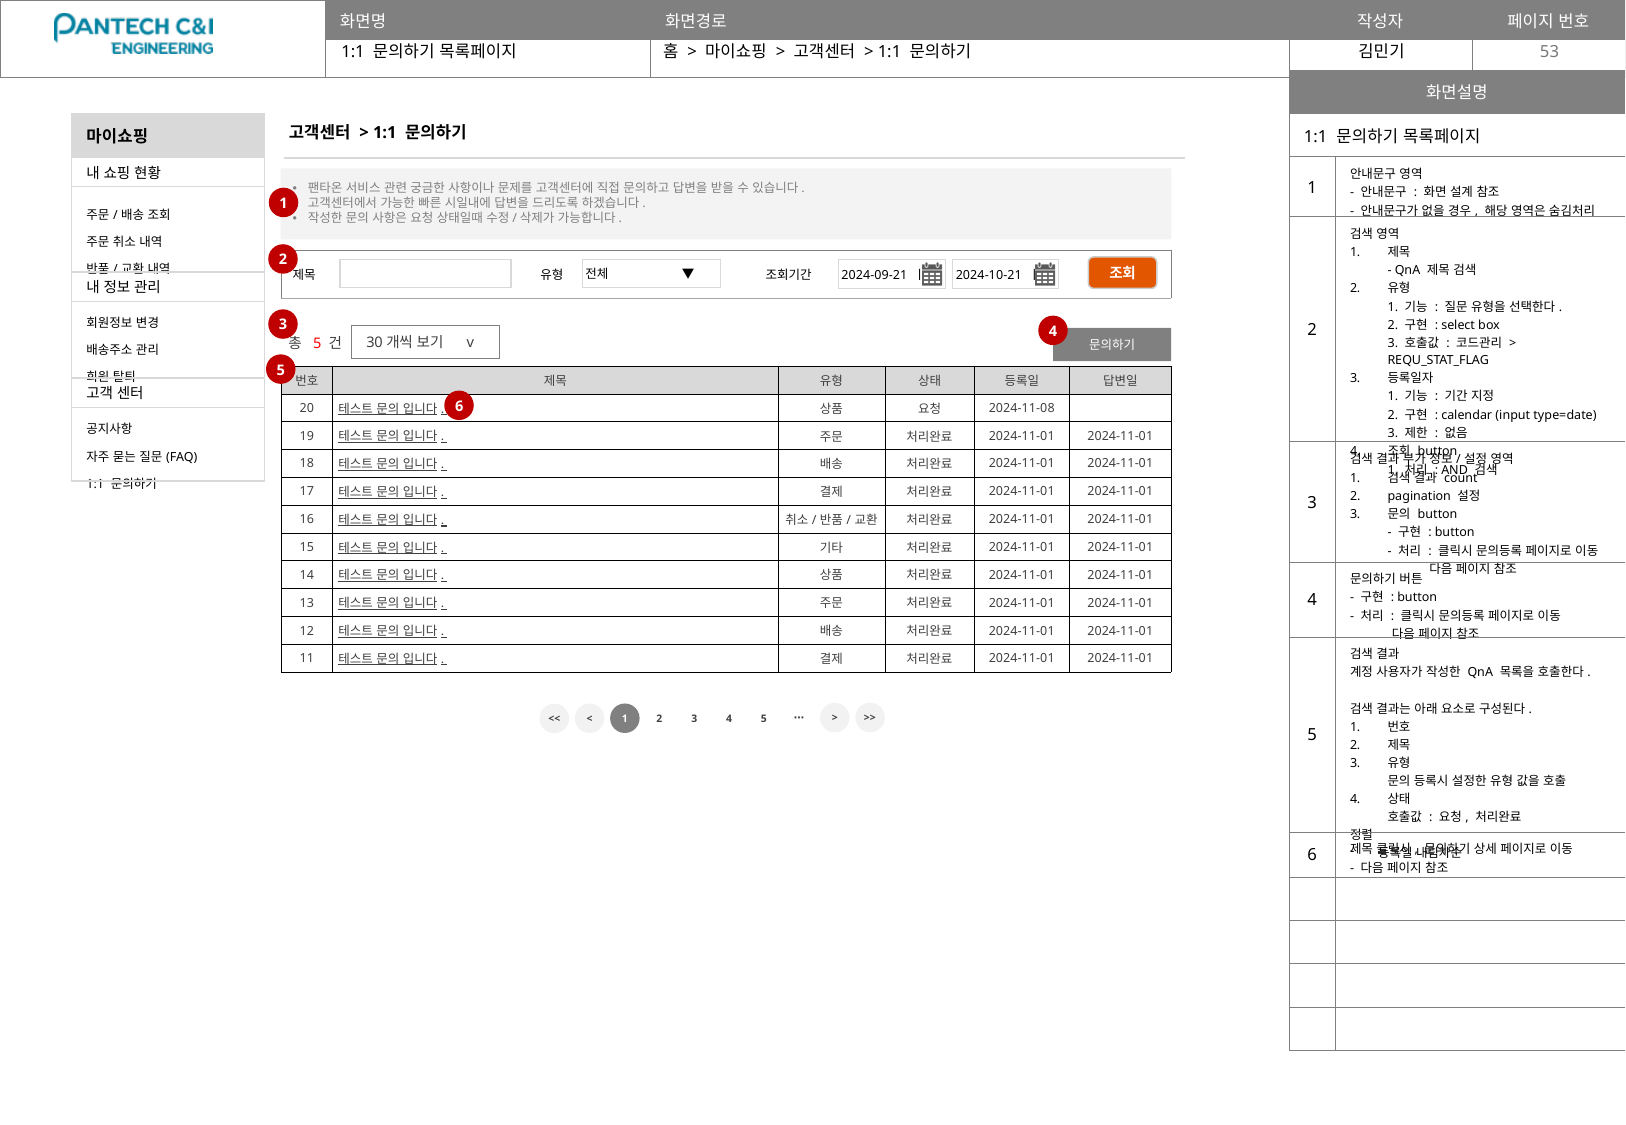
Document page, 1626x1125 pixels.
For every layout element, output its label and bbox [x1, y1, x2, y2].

table_cell [779, 506, 885, 533]
table_cell [886, 395, 974, 421]
text_box [266, 242, 300, 276]
table_cell [282, 561, 332, 588]
table_cell [1336, 833, 1625, 877]
table_cell [1070, 478, 1171, 505]
table_cell [1070, 561, 1171, 588]
table_cell [333, 617, 778, 644]
table_cell [1290, 114, 1625, 156]
table_header [975, 367, 1069, 394]
table_cell [779, 589, 885, 616]
table_cell [282, 506, 332, 533]
table_cell [886, 617, 974, 644]
table_cell [975, 617, 1069, 644]
table_cell [1290, 217, 1335, 441]
table_cell [1336, 563, 1625, 637]
table_cell [975, 561, 1069, 588]
table_cell [333, 478, 778, 505]
table_cell [779, 534, 885, 560]
table_cell [1290, 442, 1335, 562]
table_cell [282, 422, 332, 449]
text_box [1036, 314, 1173, 363]
table_cell [886, 645, 974, 672]
table_cell [779, 478, 885, 505]
table_cell [779, 422, 885, 449]
table_cell [282, 478, 332, 505]
table_cell [975, 450, 1069, 477]
table_cell [1070, 450, 1171, 477]
table_cell [282, 617, 332, 644]
picture [1030, 257, 1059, 290]
table_header [1290, 71, 1625, 113]
table_cell [886, 561, 974, 588]
table_header [72, 115, 264, 157]
table_cell [333, 561, 778, 588]
table_cell [333, 422, 778, 449]
table_cell [72, 379, 264, 407]
table_header [779, 367, 885, 394]
text_box [267, 168, 1172, 240]
table_cell [333, 645, 778, 672]
table_cell [975, 478, 1069, 505]
table_cell [72, 273, 264, 301]
table_cell [975, 645, 1069, 672]
table_cell [886, 506, 974, 533]
table_cell [333, 395, 452, 421]
table_cell [975, 506, 1069, 533]
table_cell [975, 395, 1069, 421]
table_cell [1290, 921, 1335, 963]
table_cell [333, 534, 778, 560]
text_box [326, 33, 1122, 68]
text_box [539, 702, 886, 734]
table_cell [1070, 506, 1171, 533]
table_cell [886, 589, 974, 616]
table_cell [1336, 217, 1625, 441]
slide_number [1474, 33, 1625, 70]
table_cell [333, 450, 778, 477]
table_cell [1290, 1008, 1335, 1050]
table_cell [1336, 964, 1625, 1007]
table_header [282, 367, 332, 394]
table_cell [1290, 638, 1335, 832]
table_header [333, 367, 778, 394]
table_cell [886, 534, 974, 560]
text_box [1088, 256, 1157, 289]
text_box [264, 307, 501, 386]
table_cell [466, 395, 778, 421]
table_cell [779, 561, 885, 588]
table_cell [72, 302, 264, 377]
table_cell [1290, 964, 1335, 1007]
table_cell [886, 478, 974, 505]
table_cell [886, 422, 974, 449]
table_cell [1070, 534, 1171, 560]
table_cell [975, 589, 1069, 616]
table_cell [1336, 442, 1625, 562]
table_cell [1336, 157, 1625, 216]
table_cell [779, 617, 885, 644]
table_cell [1336, 1008, 1625, 1050]
table_cell [1070, 395, 1171, 421]
text_box [273, 109, 574, 155]
table_cell [975, 422, 1069, 449]
table_cell [1070, 645, 1171, 672]
table_cell [282, 395, 332, 421]
table_cell [1336, 878, 1625, 920]
table_cell [333, 589, 778, 616]
table_cell [1336, 638, 1625, 832]
table_cell [282, 645, 332, 672]
table_cell [779, 395, 885, 421]
picture [54, 13, 213, 54]
table_cell [1070, 617, 1171, 644]
picture [917, 257, 946, 290]
table_cell [886, 450, 974, 477]
table_cell [282, 589, 332, 616]
table_cell [72, 408, 264, 480]
text_box [442, 388, 476, 422]
table_cell [72, 187, 264, 271]
table_cell [1290, 563, 1335, 637]
table_cell [1290, 157, 1335, 216]
table_cell [72, 158, 264, 186]
table_cell [282, 450, 332, 477]
table_cell [779, 645, 885, 672]
table_header [282, 251, 1171, 298]
table_cell [1070, 589, 1171, 616]
table_cell [1070, 422, 1171, 449]
table_header [886, 367, 974, 394]
table_header [1070, 367, 1171, 394]
table_cell [333, 506, 778, 533]
table_cell [975, 534, 1069, 560]
table_cell [1336, 921, 1625, 963]
table_cell [282, 534, 332, 560]
table_cell [1290, 878, 1335, 920]
table_cell [779, 450, 885, 477]
table_cell [1290, 833, 1335, 877]
